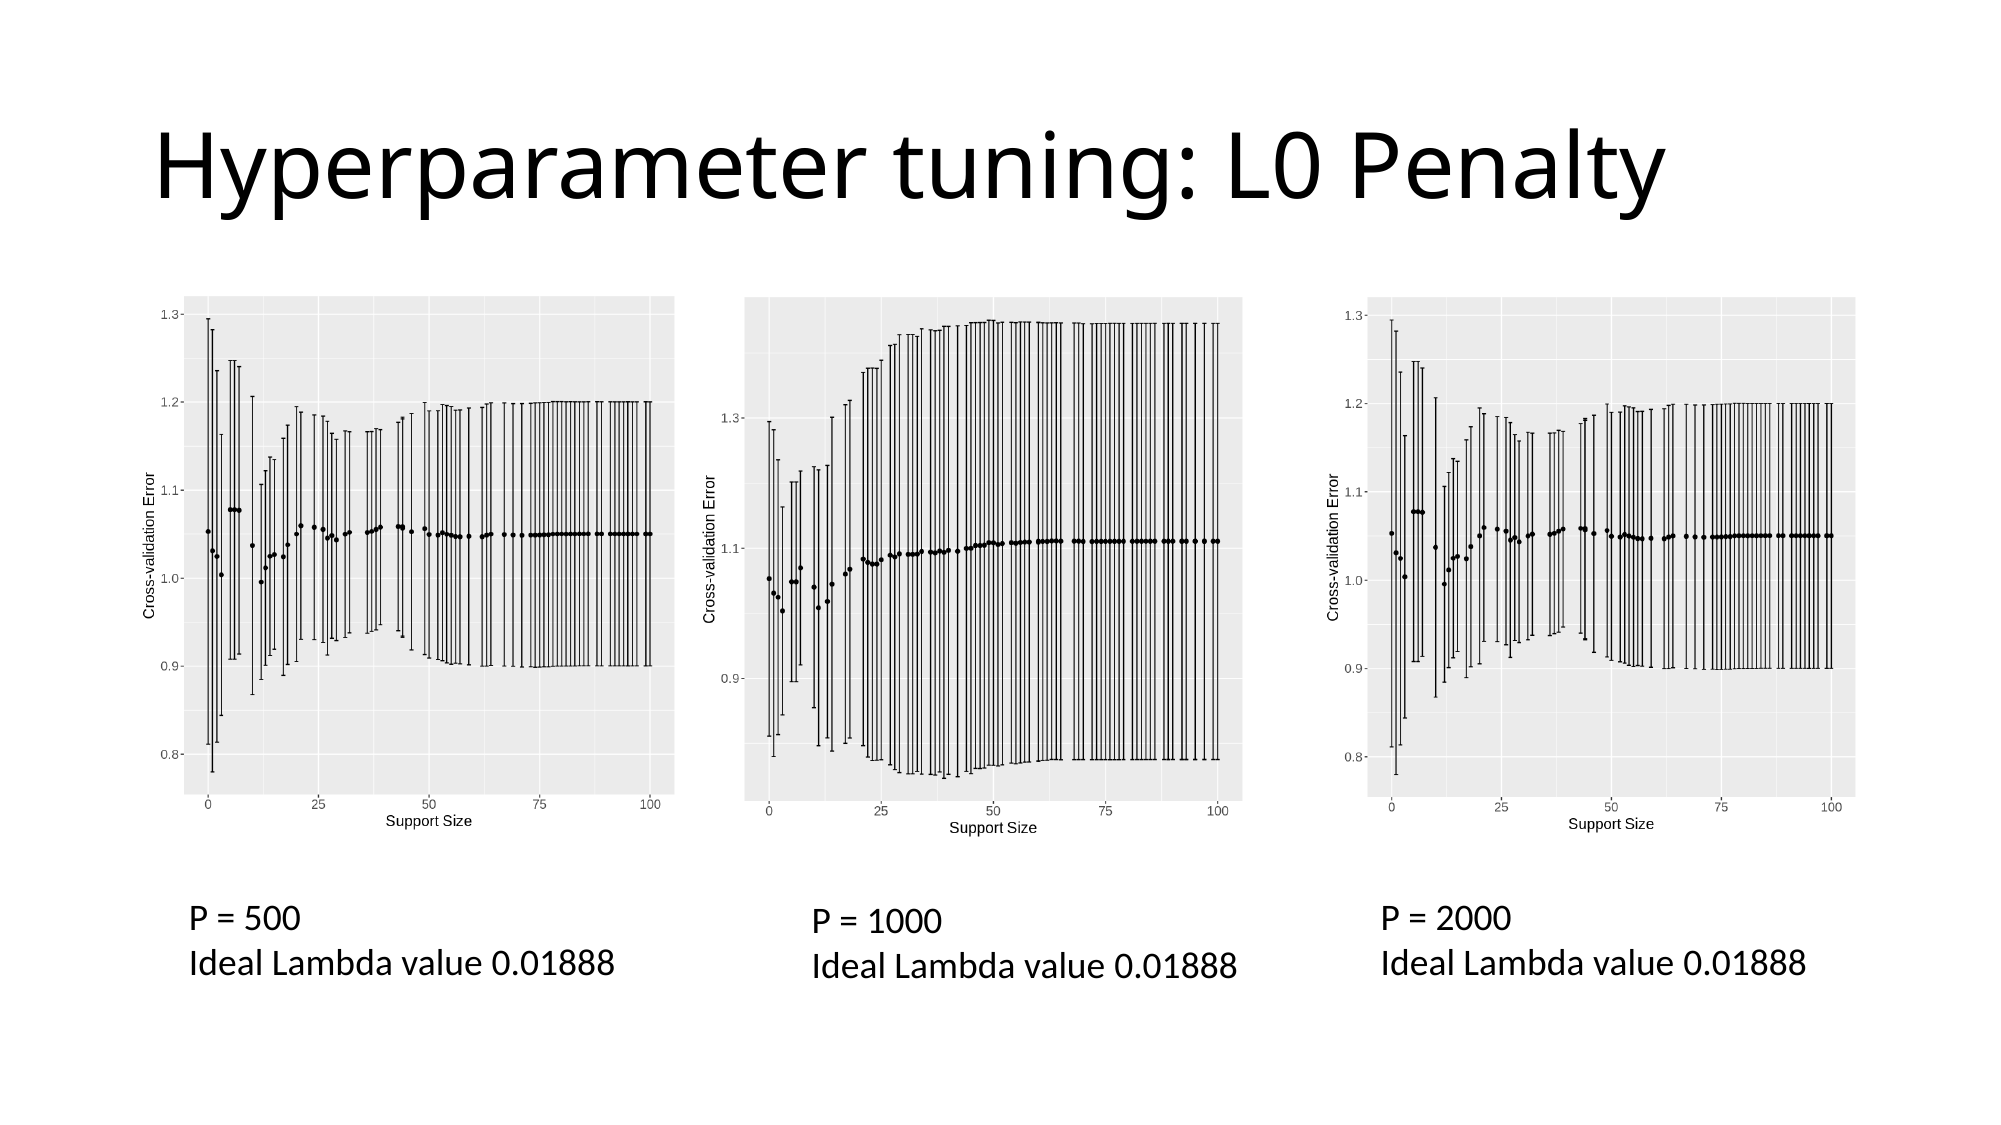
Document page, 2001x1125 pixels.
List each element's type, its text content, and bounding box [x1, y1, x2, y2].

text_box P = 1000 Ideal Lambda value 0.01888 [796, 888, 1272, 1039]
text_box P = 2000​ Ideal Lambda value 0.01888 [1365, 885, 1846, 991]
picture [697, 291, 1248, 842]
picture [137, 290, 680, 835]
picture [1321, 291, 1861, 838]
text_box P = 500 Ideal Lambda value 0.01888 [173, 885, 638, 991]
title Hyperparameter tuning: L0 Penalty [137, 59, 1863, 278]
